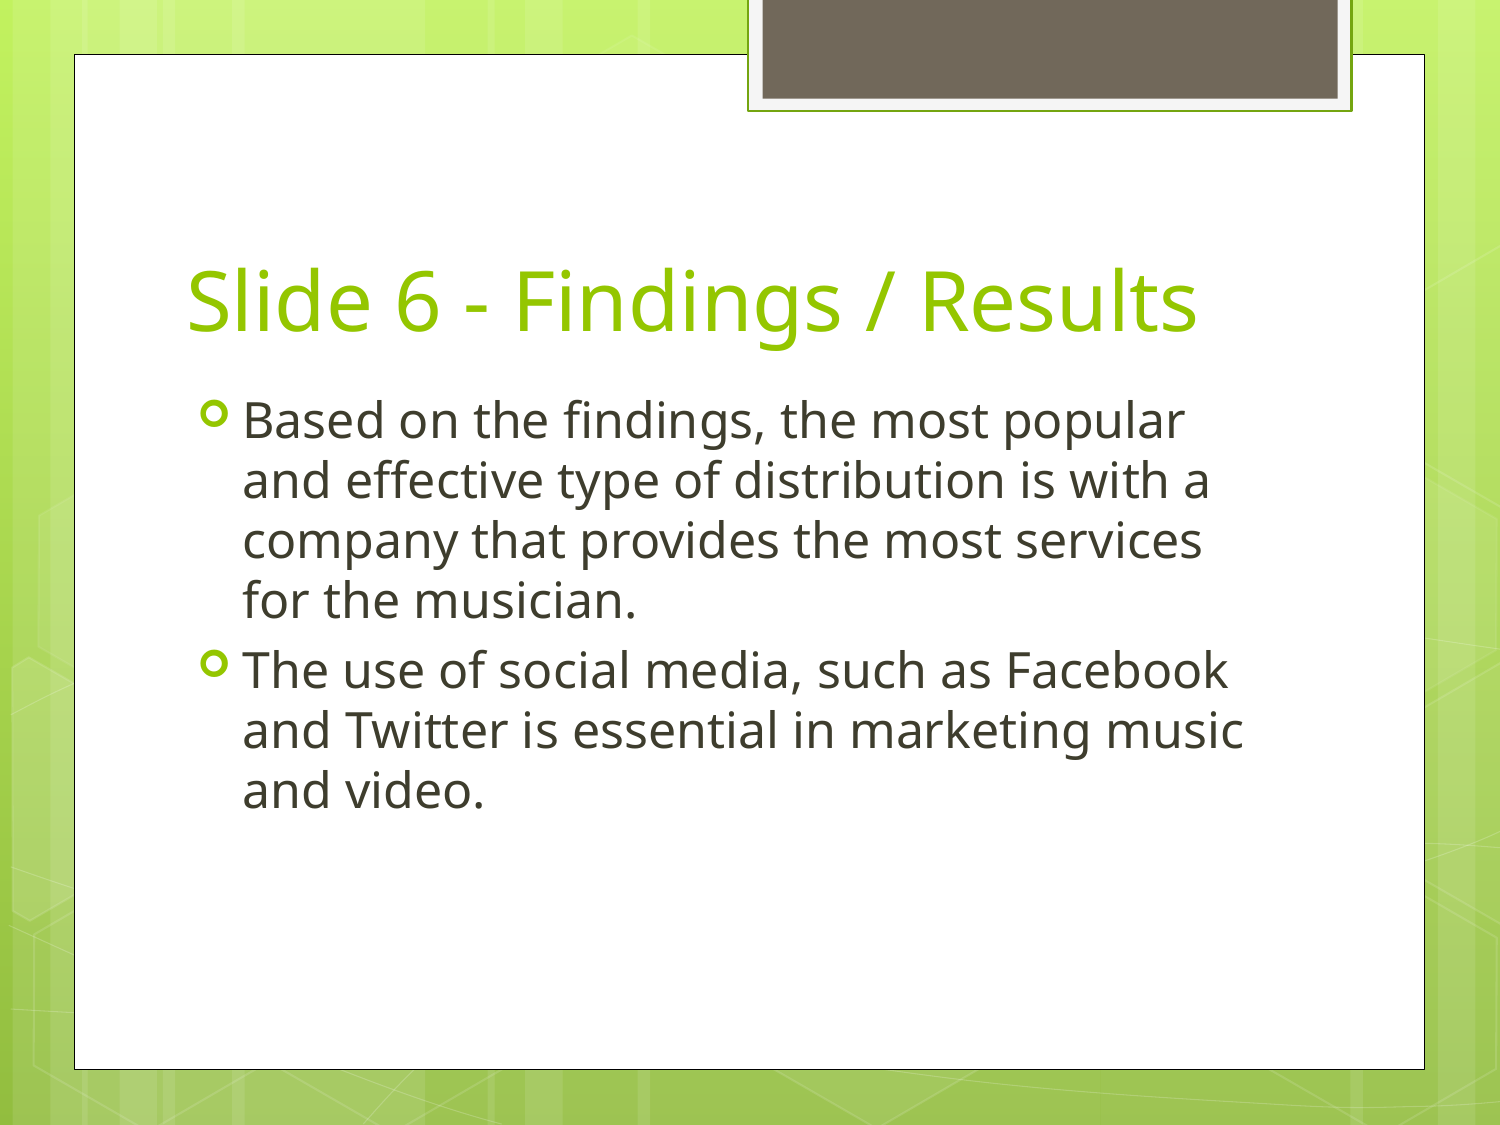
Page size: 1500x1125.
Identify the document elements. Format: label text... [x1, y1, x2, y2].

list Based on the findings, the most popular and effective type of distribution is with a company that provides the most services for the musician. The use of social media, such as Facebook and Twitter is essential in marketing music and video. [171, 381, 1283, 957]
title Slide 6 - Findings / Results [171, 168, 1324, 357]
